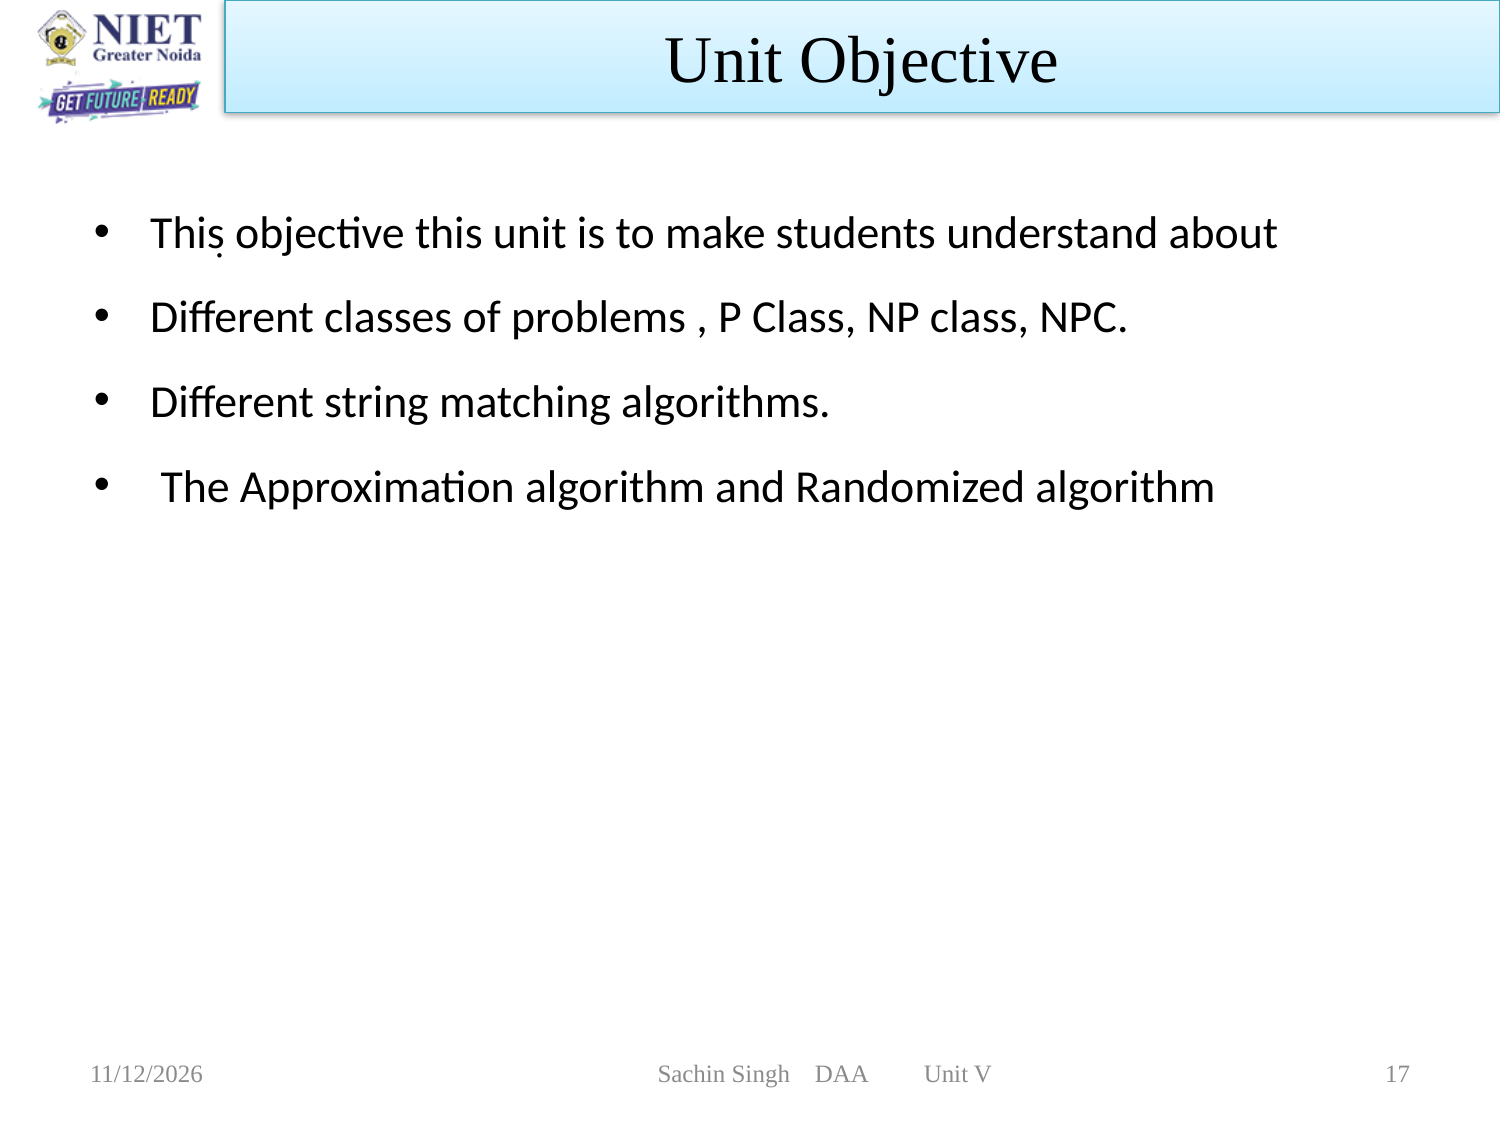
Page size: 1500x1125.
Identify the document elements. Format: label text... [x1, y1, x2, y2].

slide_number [75, 1042, 412, 1103]
text_box Unit Objective [238, 0, 1500, 113]
slide_number 17 [1074, 1042, 1425, 1103]
text_box . [199, 212, 1429, 273]
list This objective this unit is to make students understand about Different classes of problems , P Class, NP class, NPC. Different string matching algorithms. The Approximation algorithm and Randomized algorithm [79, 191, 1429, 934]
picture [0, 0, 238, 135]
footer Sachin Singh DAA Unit V [412, 1042, 1074, 1103]
